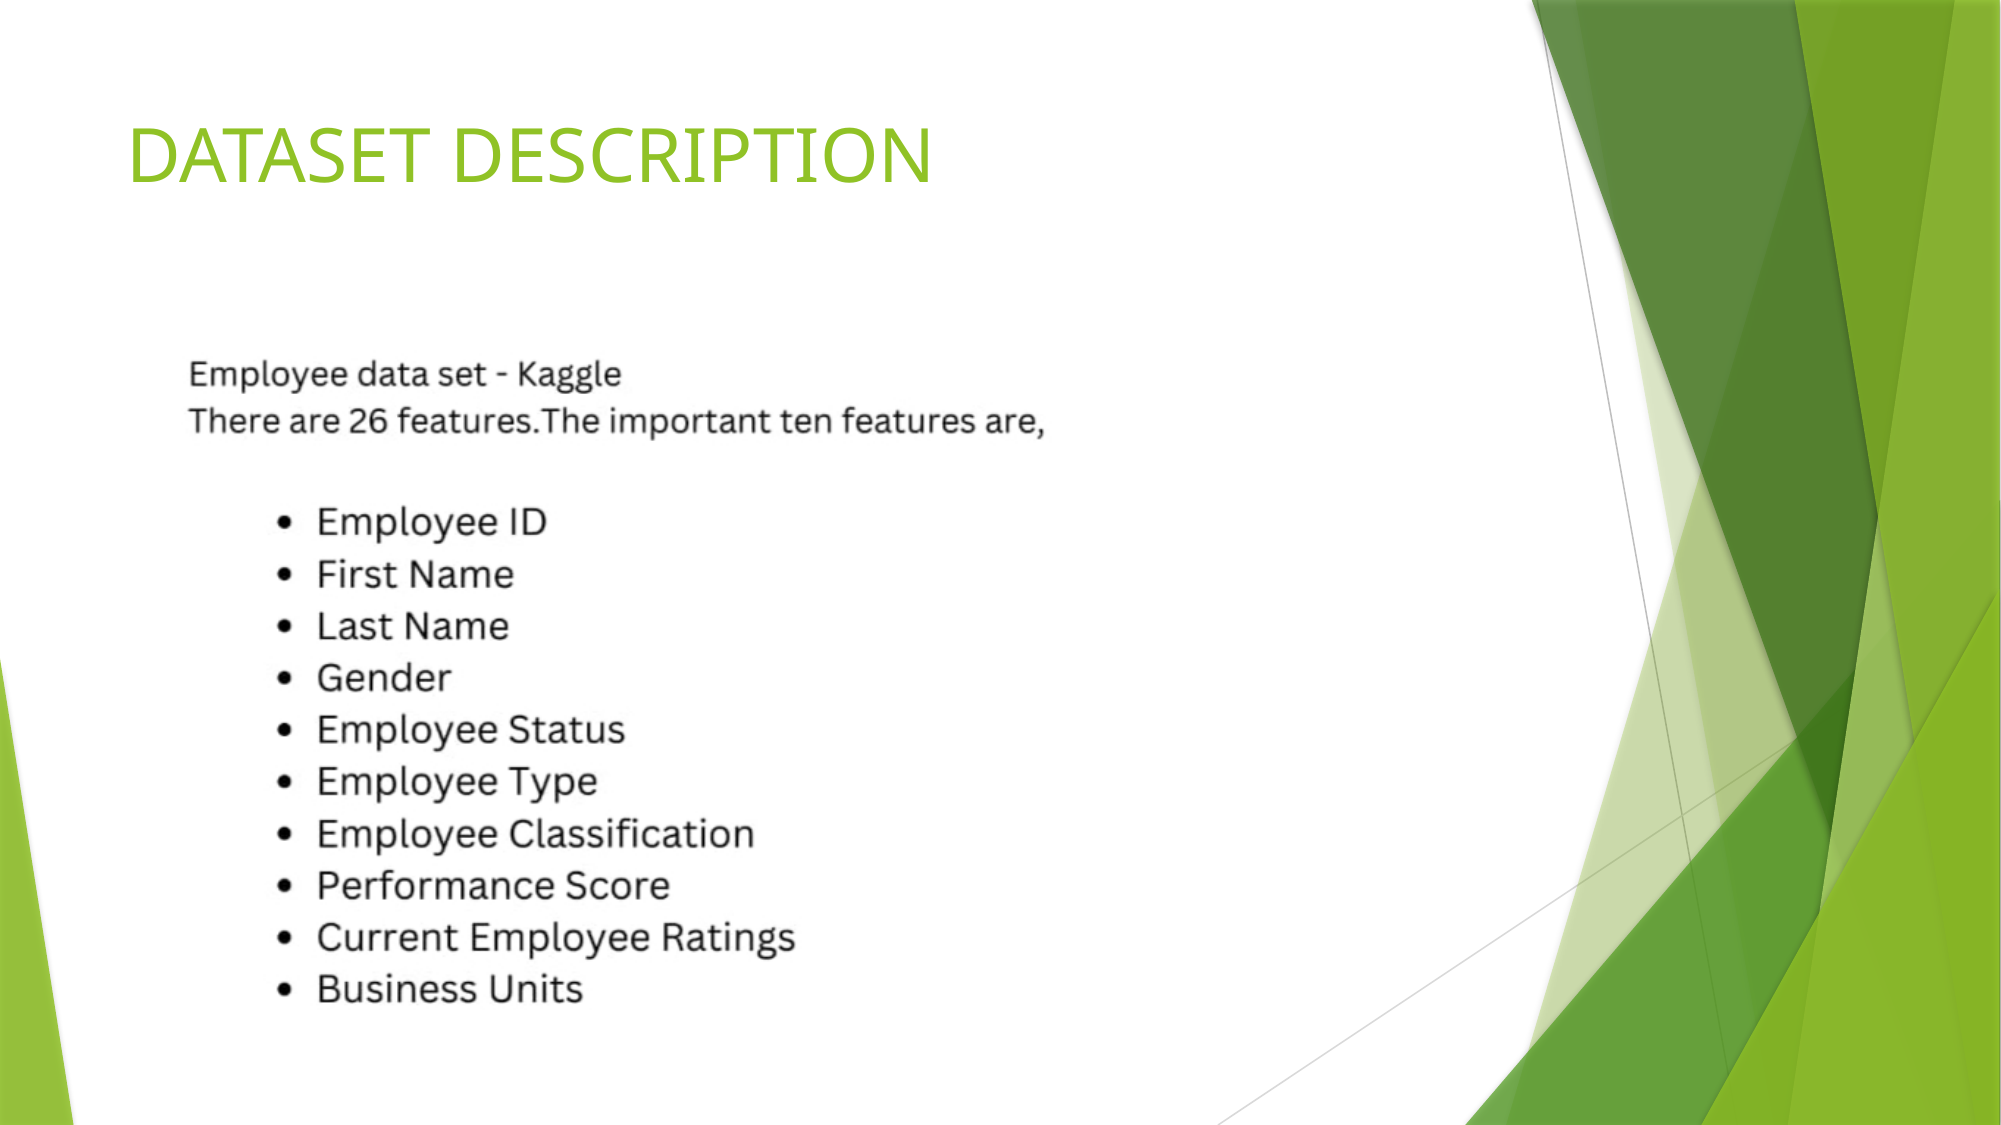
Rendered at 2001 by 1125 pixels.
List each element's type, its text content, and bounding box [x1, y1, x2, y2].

title DATASET DESCRIPTION [111, 99, 1522, 317]
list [158, 316, 1089, 1058]
